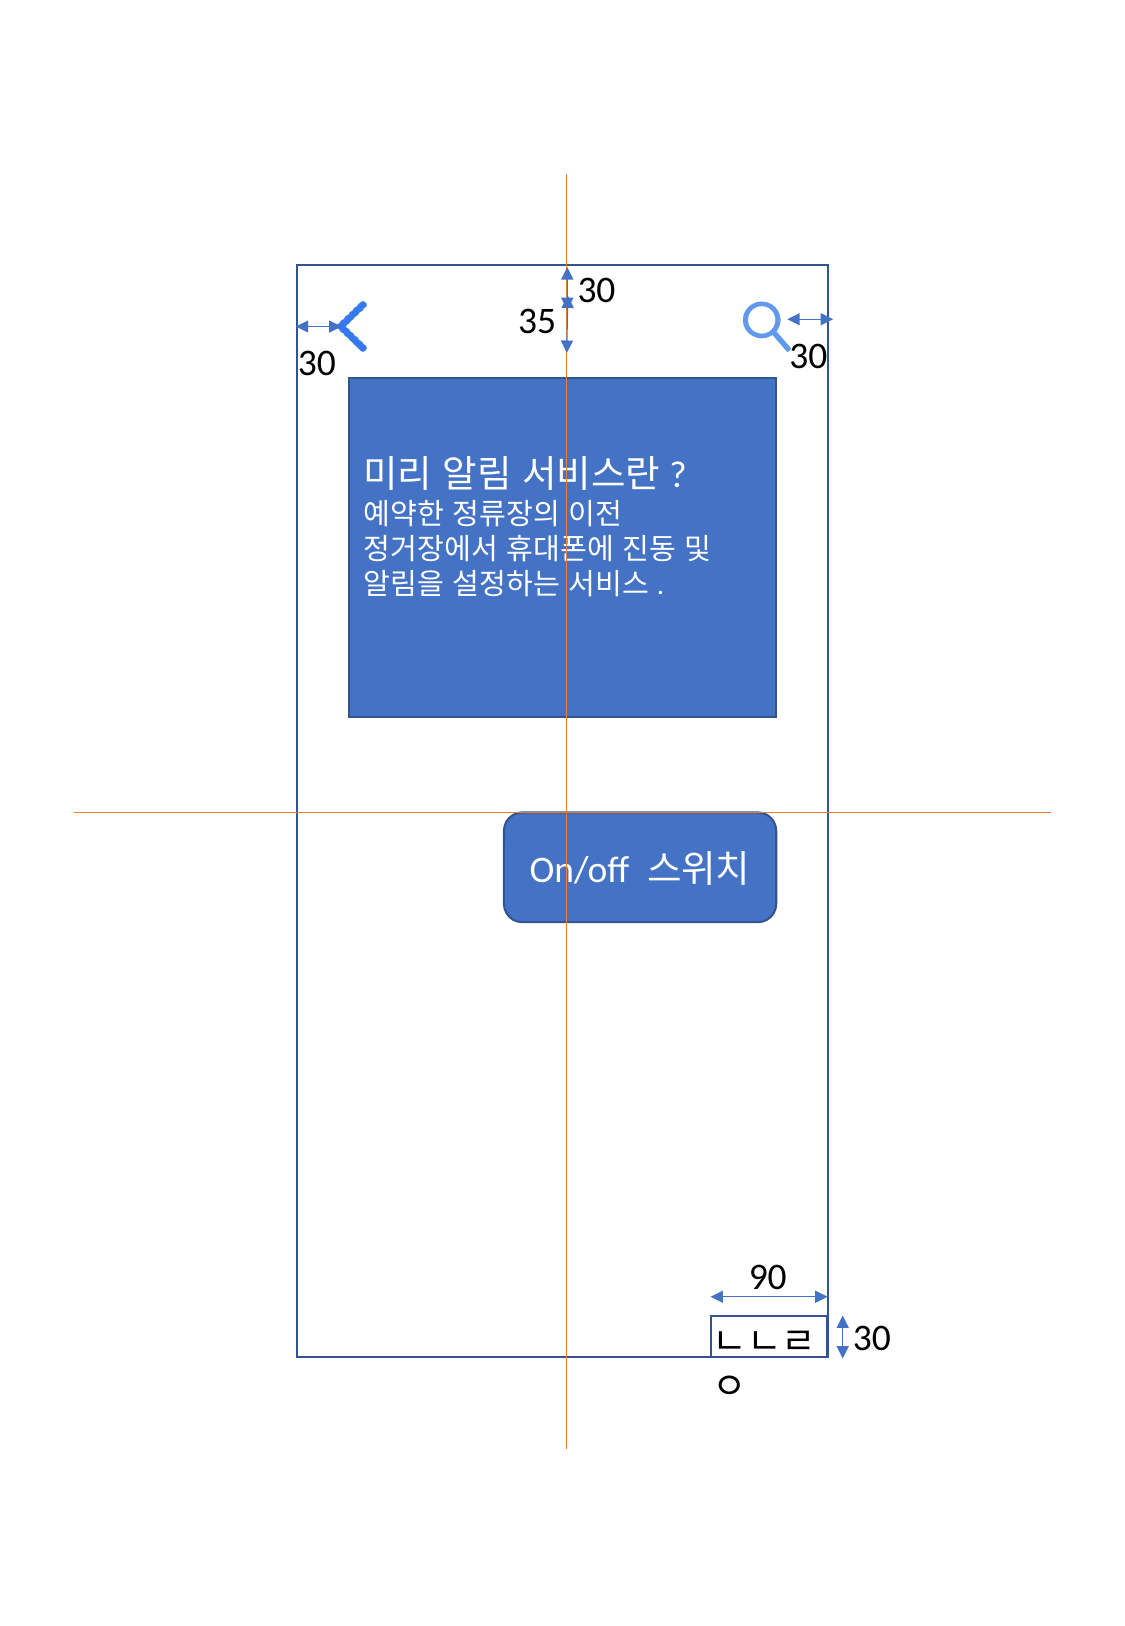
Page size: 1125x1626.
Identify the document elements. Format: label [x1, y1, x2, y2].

text_box [73, 173, 1052, 1449]
